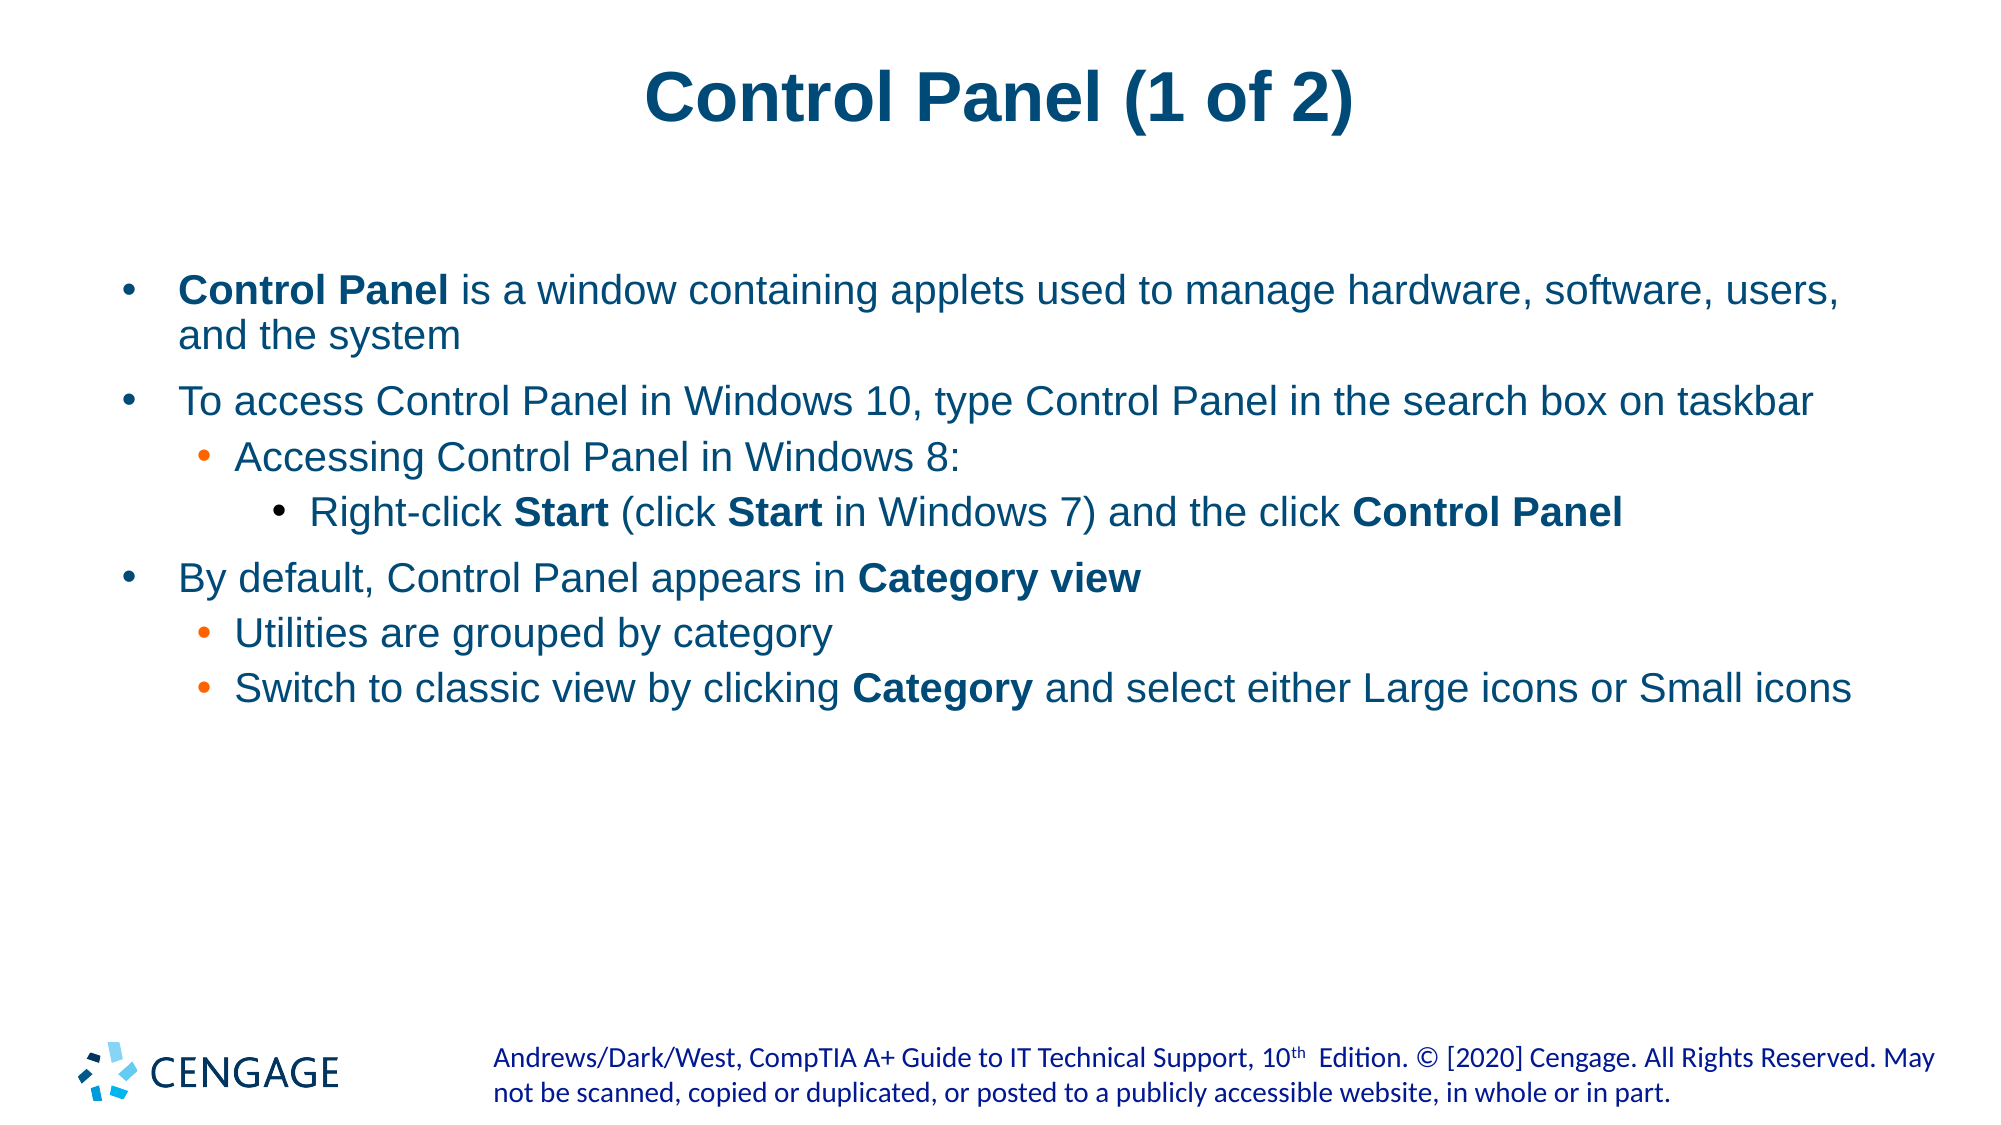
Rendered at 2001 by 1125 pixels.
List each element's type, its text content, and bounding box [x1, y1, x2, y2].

list Control Panel is a window containing applets used to manage hardware, software, users, and the system To access Control Panel in Windows 10, type Control Panel in the search box on taskbar Accessing Control Panel in Windows 8: Right-click Start (click Start in Windows 7) and the click Control Panel By default, Control Panel appears in Category view Utilities are grouped by category Switch to classic view by clicking Category and select either Large icons or Small icons [121, 268, 1880, 990]
title Control Panel (1 of 2) [137, 59, 1863, 171]
picture [78, 1042, 338, 1101]
